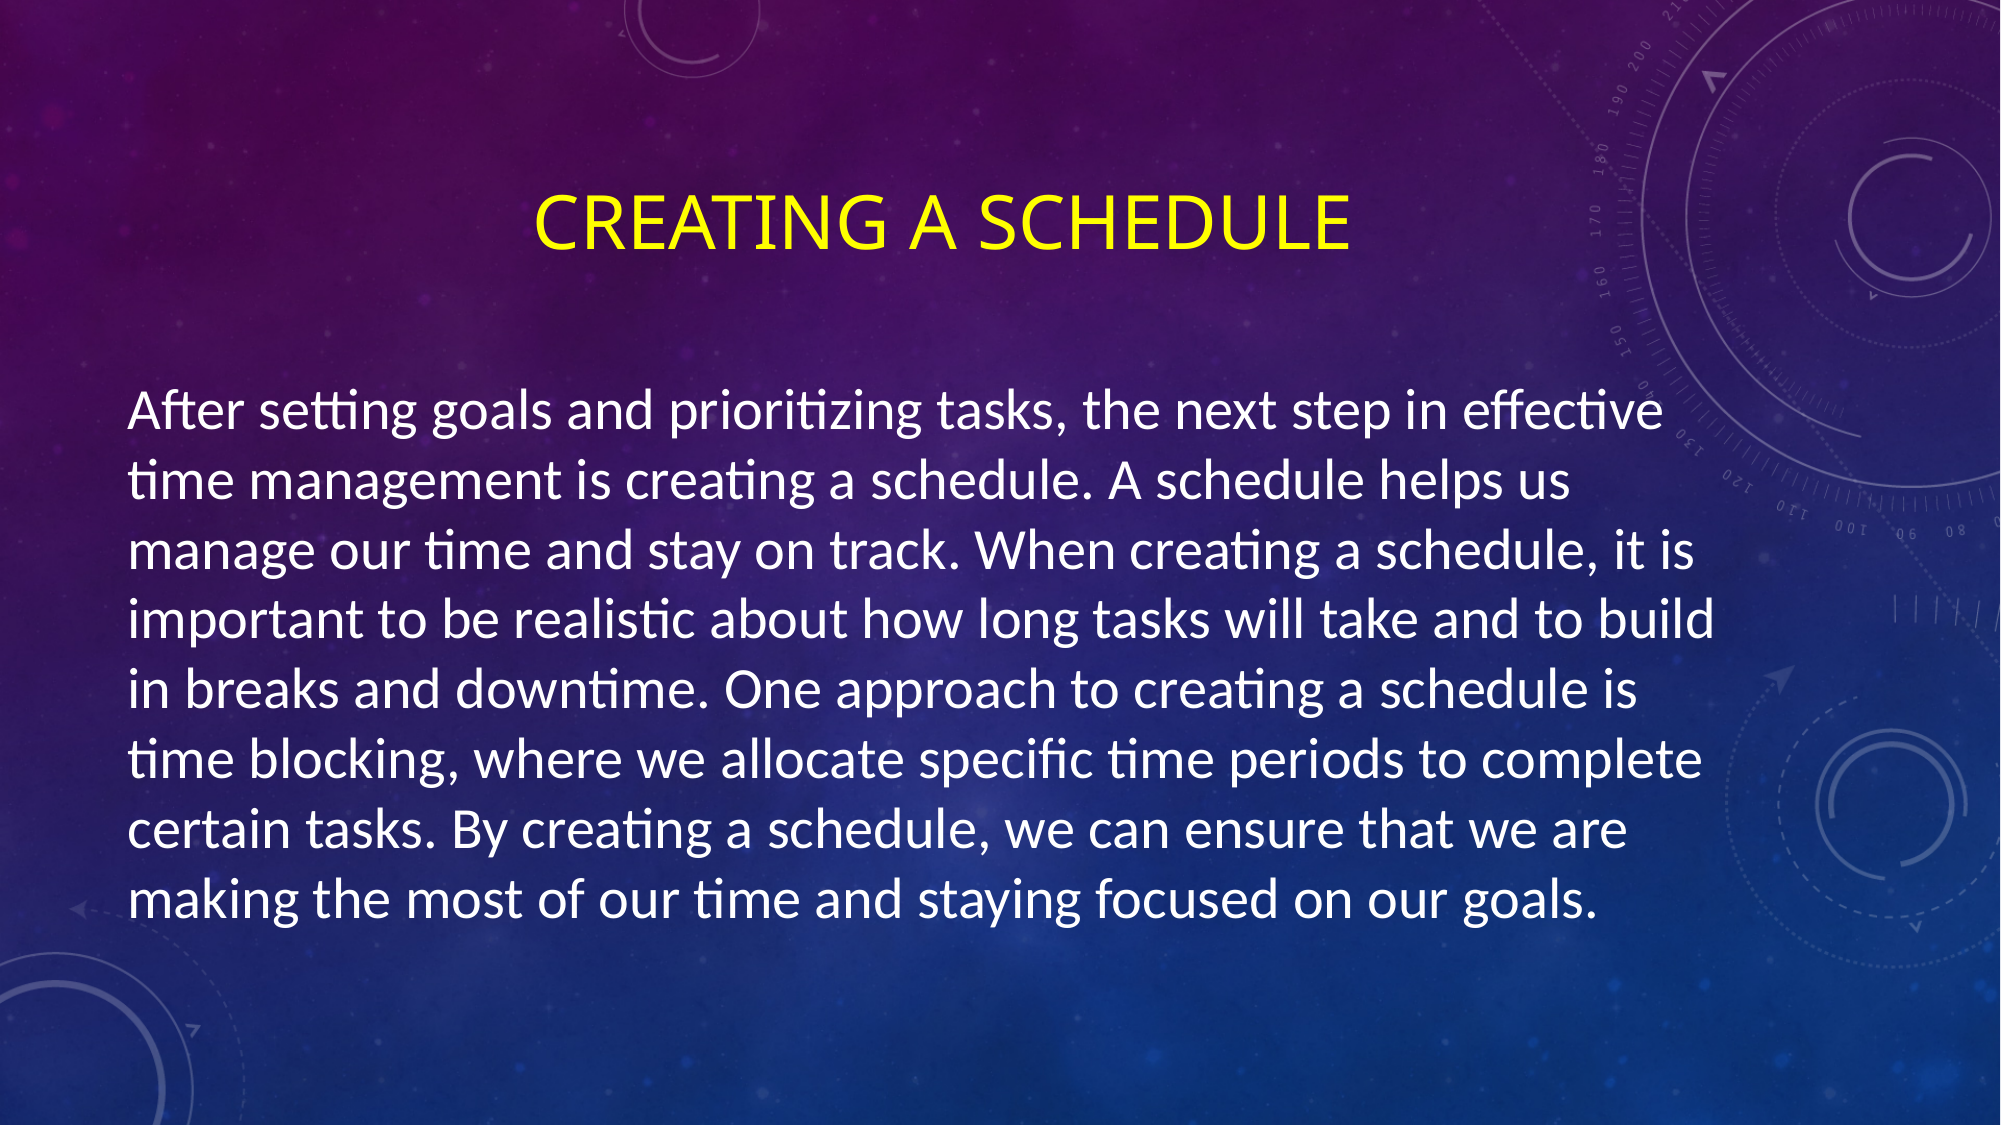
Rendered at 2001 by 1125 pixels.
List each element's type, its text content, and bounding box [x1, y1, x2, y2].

picture [0, 0, 2001, 1125]
title Creating a Schedule [112, 99, 1775, 339]
list After setting goals and prioritizing tasks, the next step in effective time management is creating a schedule. A schedule helps us manage our time and stay on track. When creating a schedule, it is important to be realistic about how long tasks will take and to build in breaks and downtime. One approach to creating a schedule is time blocking, where we allocate specific time periods to complete certain tasks. By creating a schedule, we can ensure that we are making the most of our time and staying focused on our goals. [112, 351, 1775, 950]
